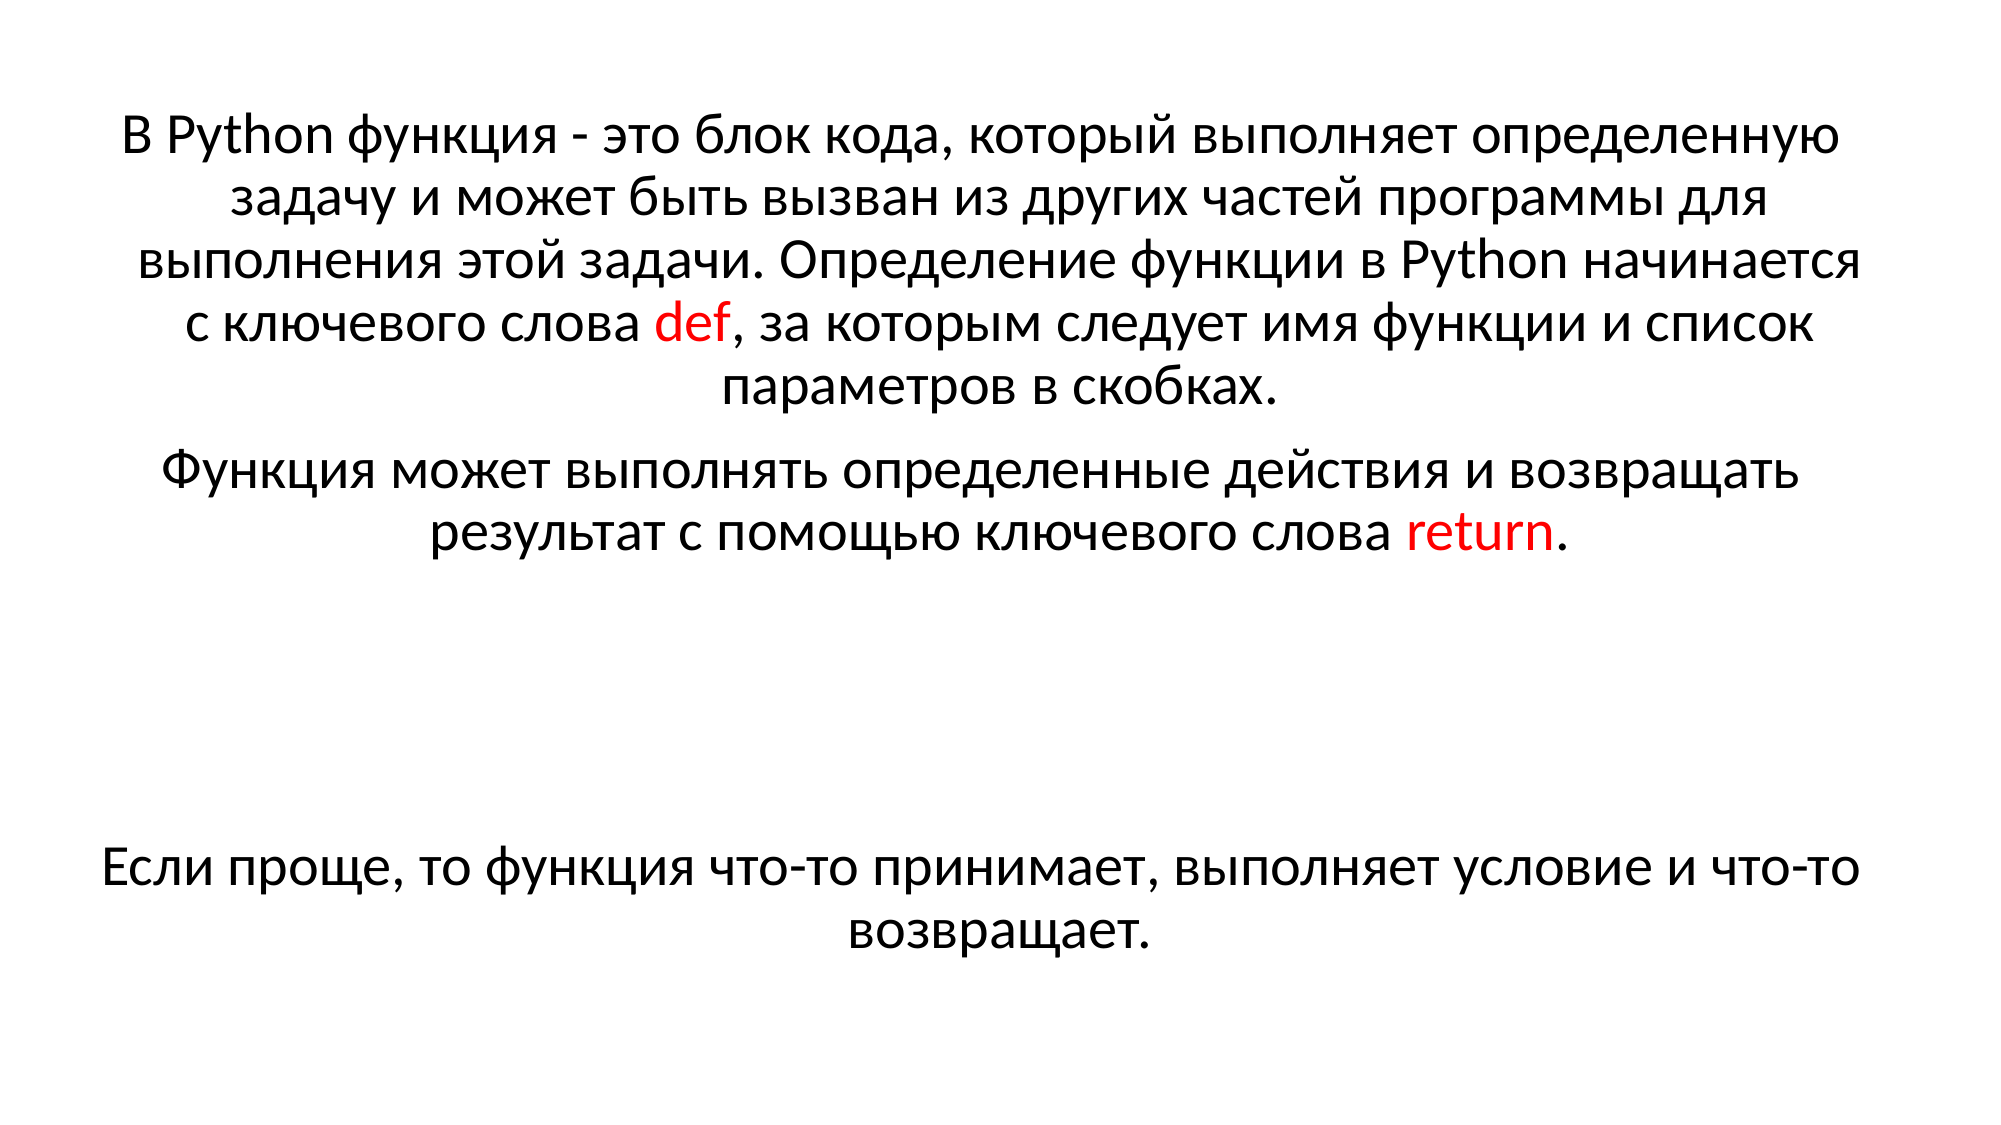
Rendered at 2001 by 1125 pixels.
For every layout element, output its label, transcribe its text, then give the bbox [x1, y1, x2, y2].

list В Python функция - это блок кода, который выполняет определенную задачу и может быть вызван из других частей программы для выполнения этой задачи. Определение функции в Python начинается с ключевого слова def, за которым следует имя функции и список параметров в скобках. Функция может выполнять определенные действия и возвращать результат с помощью ключевого слова return. Если проще, то функция что-то принимает, выполняет условие и что-то возвращает. [65, 95, 1897, 1080]
